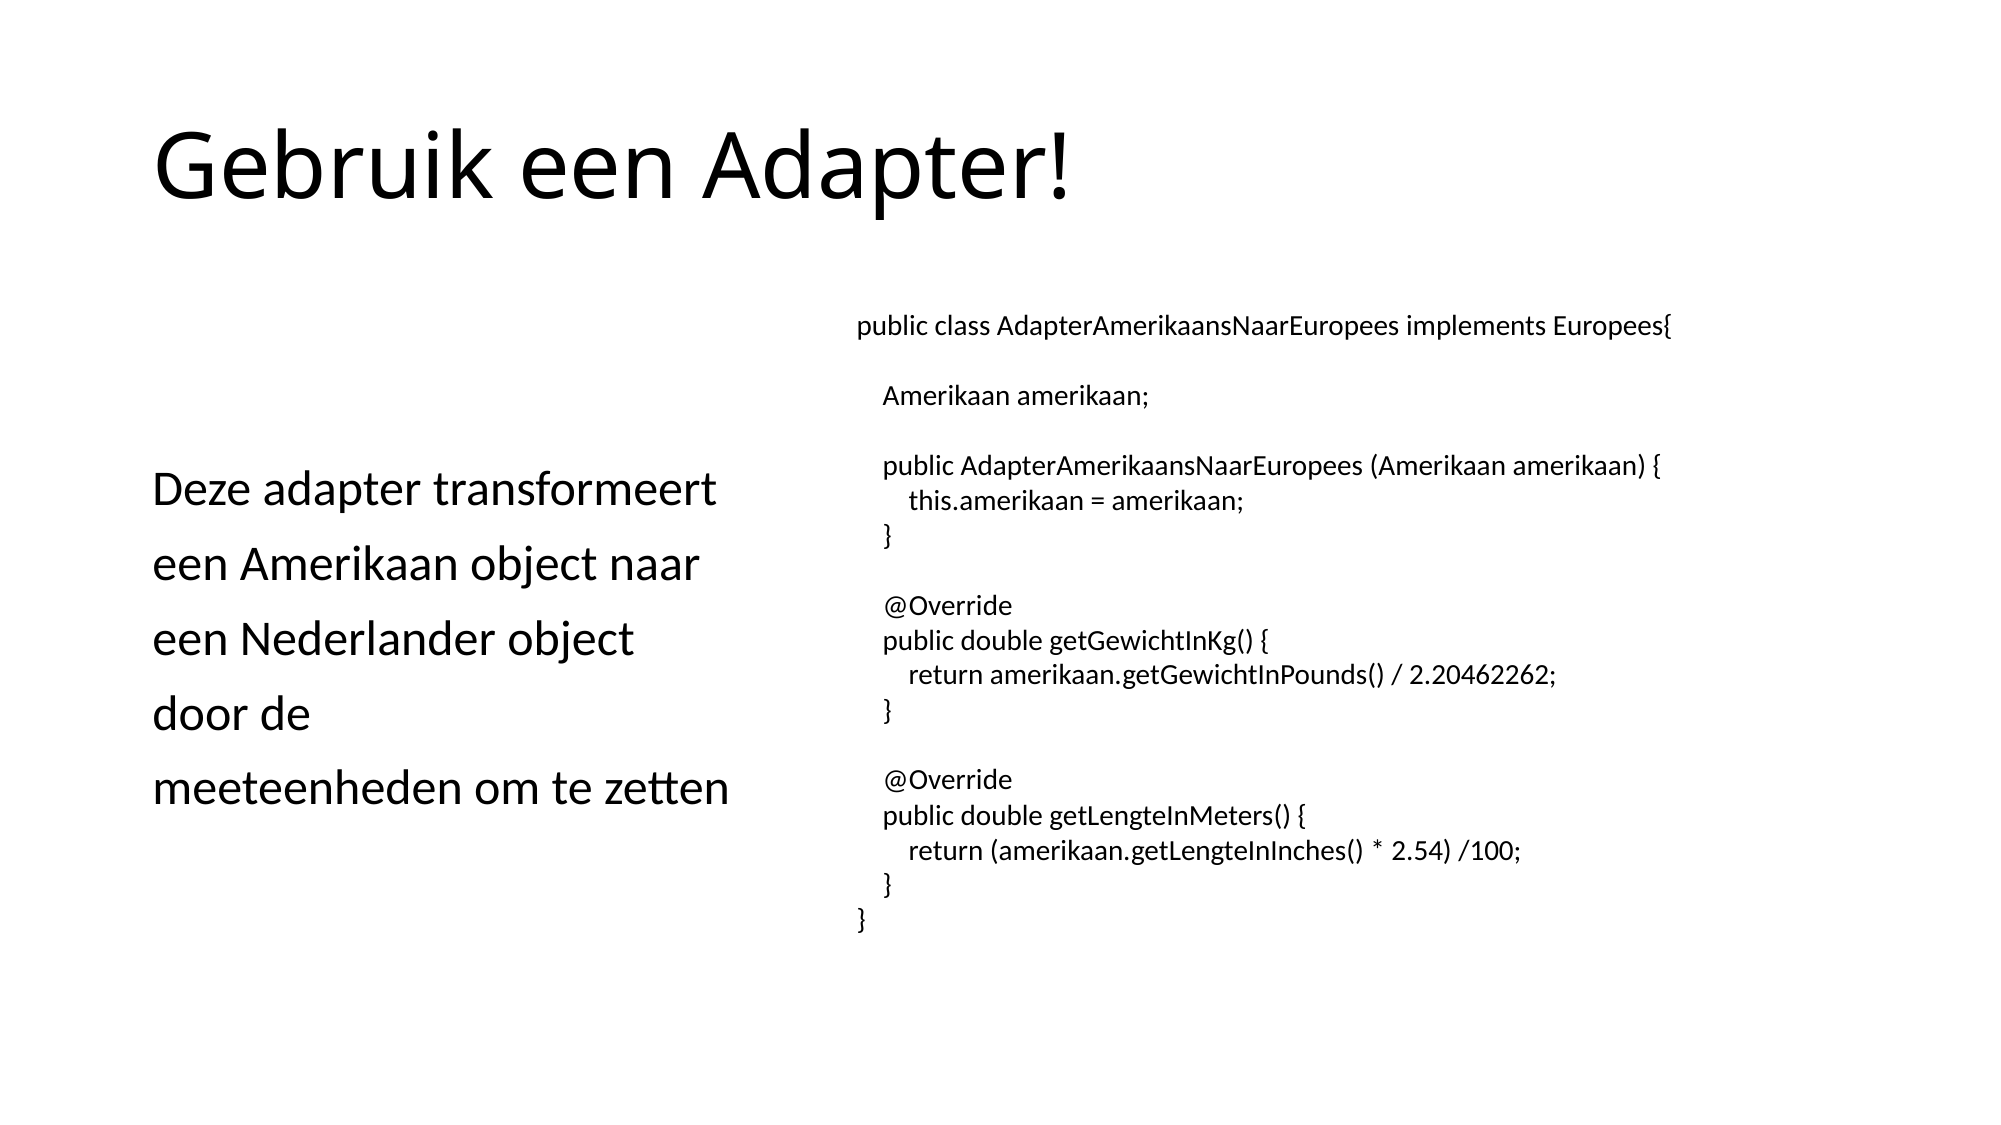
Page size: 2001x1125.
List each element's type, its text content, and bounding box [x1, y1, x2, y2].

title Gebruik een Adapter! [137, 59, 1863, 278]
text_box public class AdapterAmerikaansNaarEuropees implements Europees{ Amerikaan amerikaan; public AdapterAmerikaansNaarEuropees (Amerikaan amerikaan) { this.amerikaan = amerikaan; } @Override public double getGewichtInKg() { return amerikaan.getGewichtInPounds() / 2.20462262; } @Override public double getLengteInMeters() { return (amerikaan.getLengteInInches() * 2.54) /100; } } [841, 298, 1863, 944]
list Deze adapter transformeert een Amerikaan object naar een Nederlander object door de meeteenheden om te zetten [137, 299, 1863, 1014]
